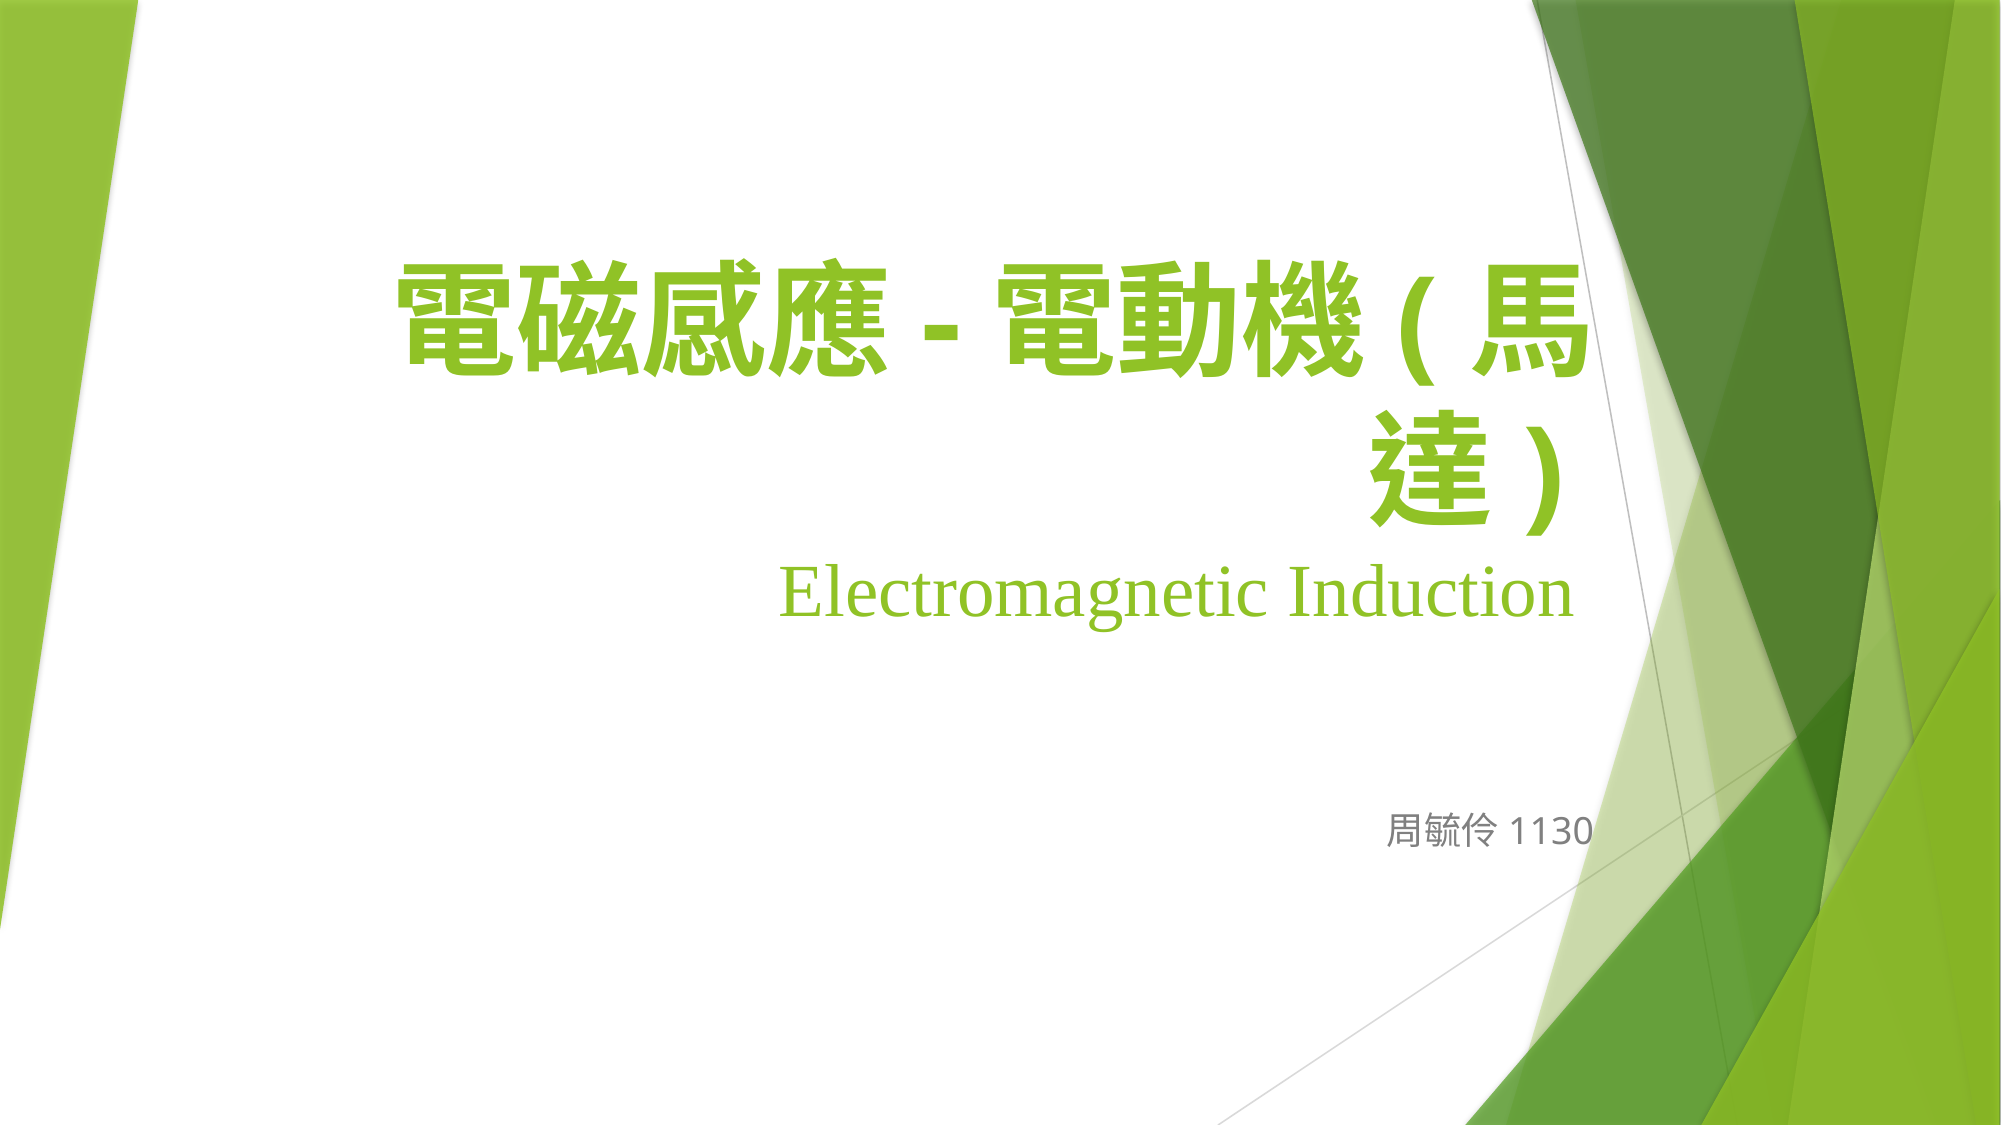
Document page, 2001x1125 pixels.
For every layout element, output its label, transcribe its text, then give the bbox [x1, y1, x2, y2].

title 電磁感應-電動機(馬達) Electromagnetic Induction [335, 503, 1610, 774]
subtitle 周毓伶1130 [335, 799, 1610, 980]
